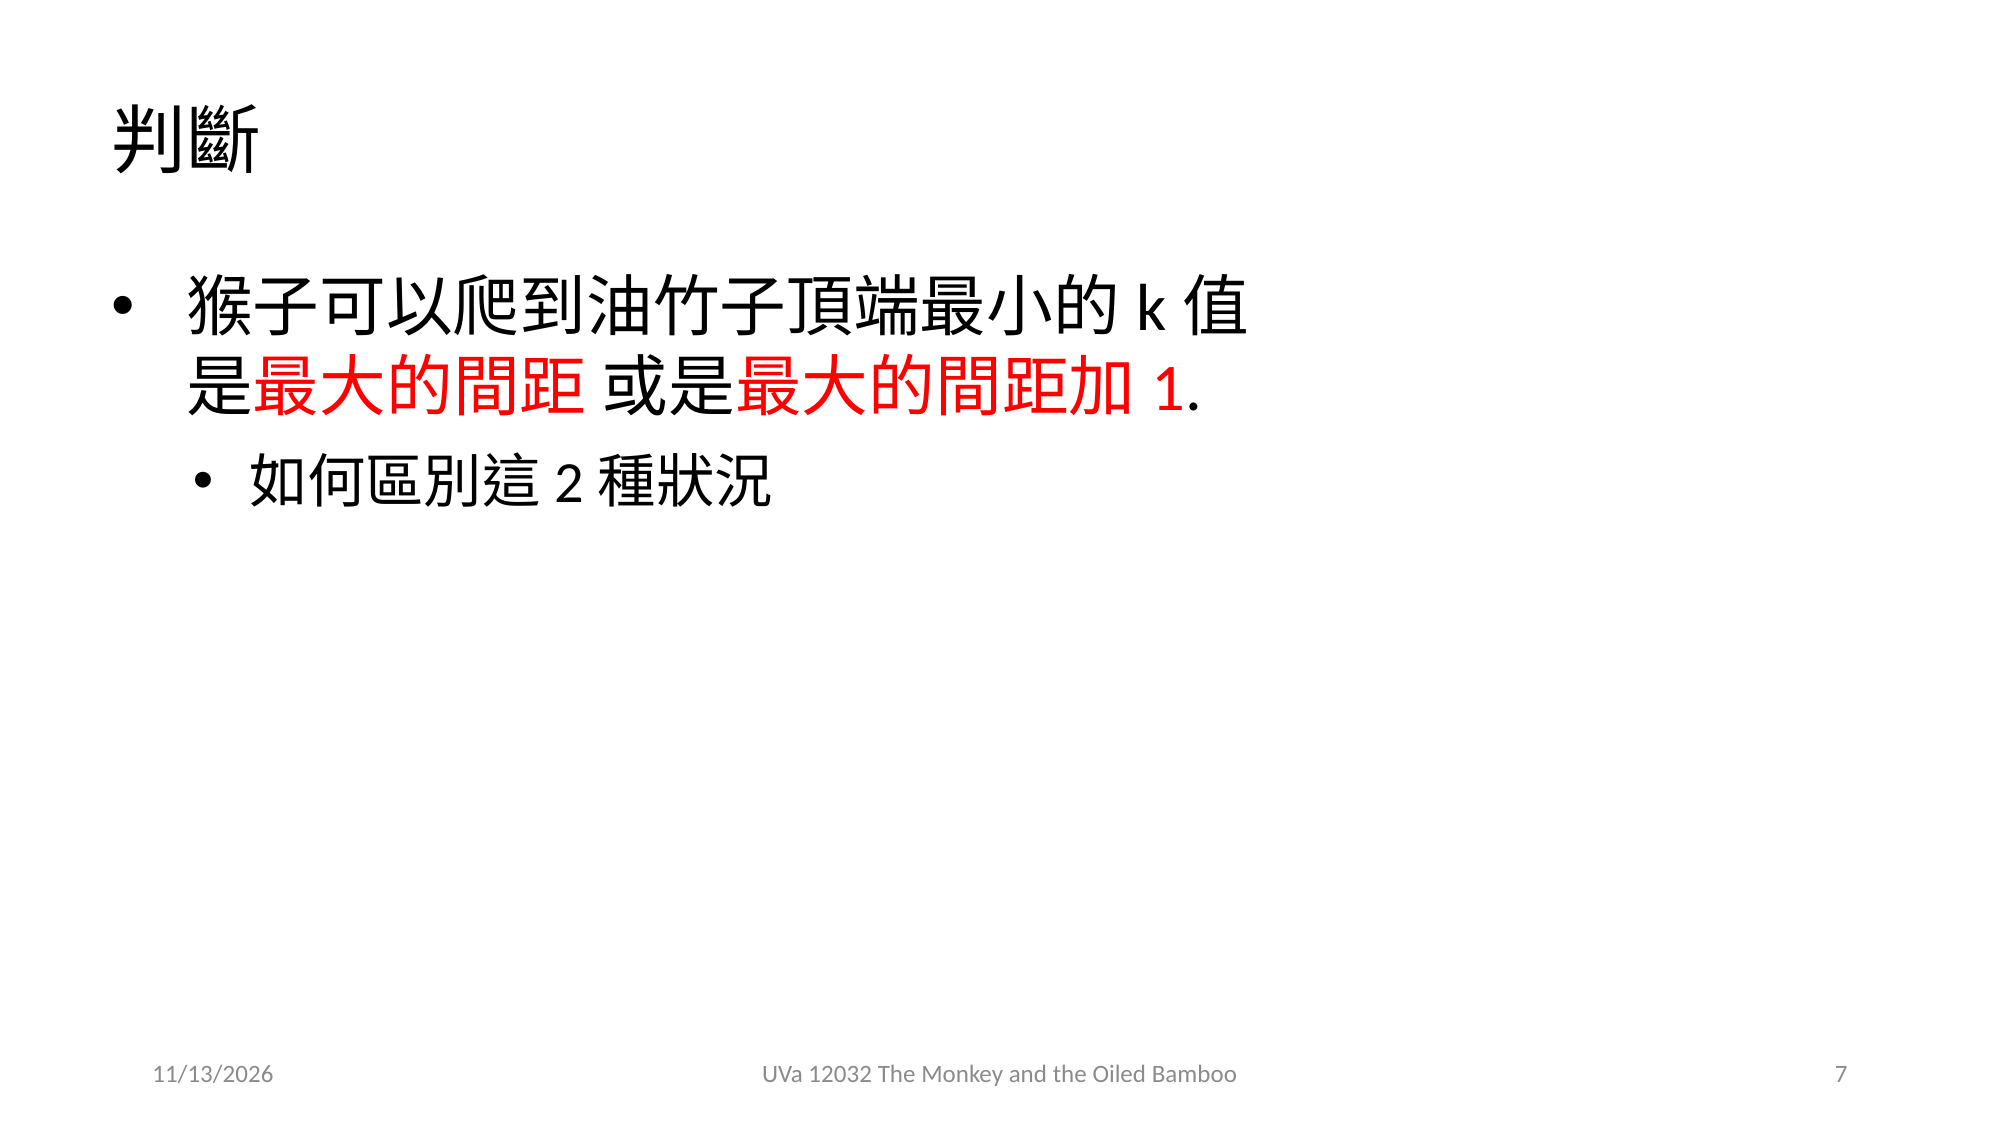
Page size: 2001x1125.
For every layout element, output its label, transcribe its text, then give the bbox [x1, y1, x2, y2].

footer UVa 12032 The Monkey and the Oiled Bamboo [662, 1042, 1338, 1103]
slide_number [137, 1042, 588, 1103]
text_box 猴子可以爬到油竹子頂端最小的k值是最大的間距 或是最大的間距加1. [96, 256, 1315, 432]
text_box 判斷 [96, 85, 723, 190]
slide_number 7 [1412, 1042, 1863, 1103]
text_box 如何區別這2種狀況 [178, 436, 788, 522]
